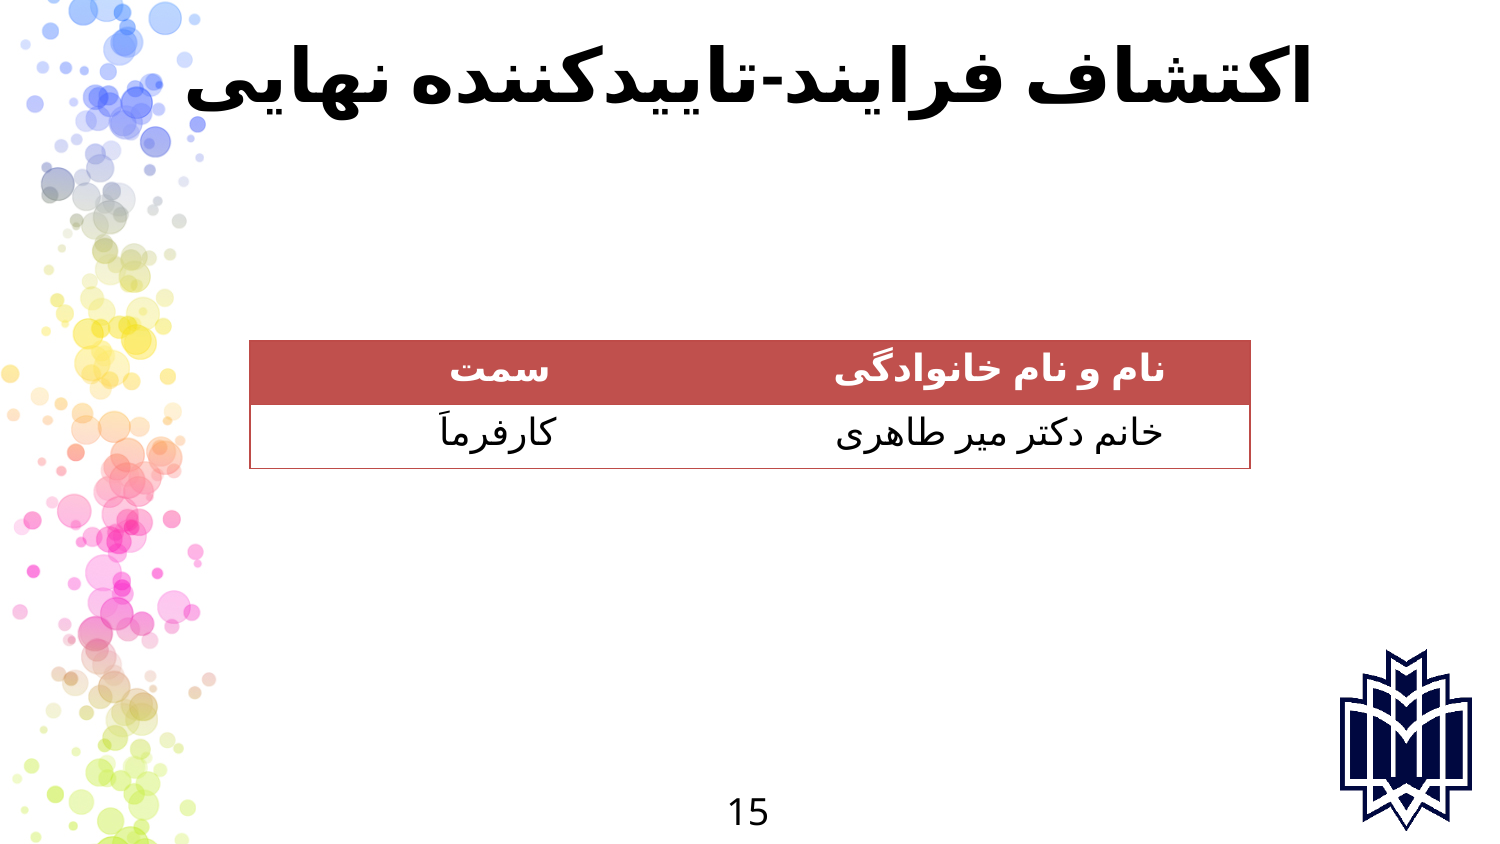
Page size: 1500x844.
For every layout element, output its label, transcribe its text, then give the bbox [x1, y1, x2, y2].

slide_number 15 [711, 780, 789, 831]
table_header نام و نام خانوادگی [750, 342, 1249, 404]
table_header سمت [251, 342, 750, 404]
table_cell کارفرماَ [251, 405, 750, 468]
table_cell خانم دکتر میر طاهری [750, 405, 1249, 468]
title اکتشاف فرایند-تاییدکننده نهایی [0, 0, 1500, 146]
picture [0, 146, 1500, 844]
